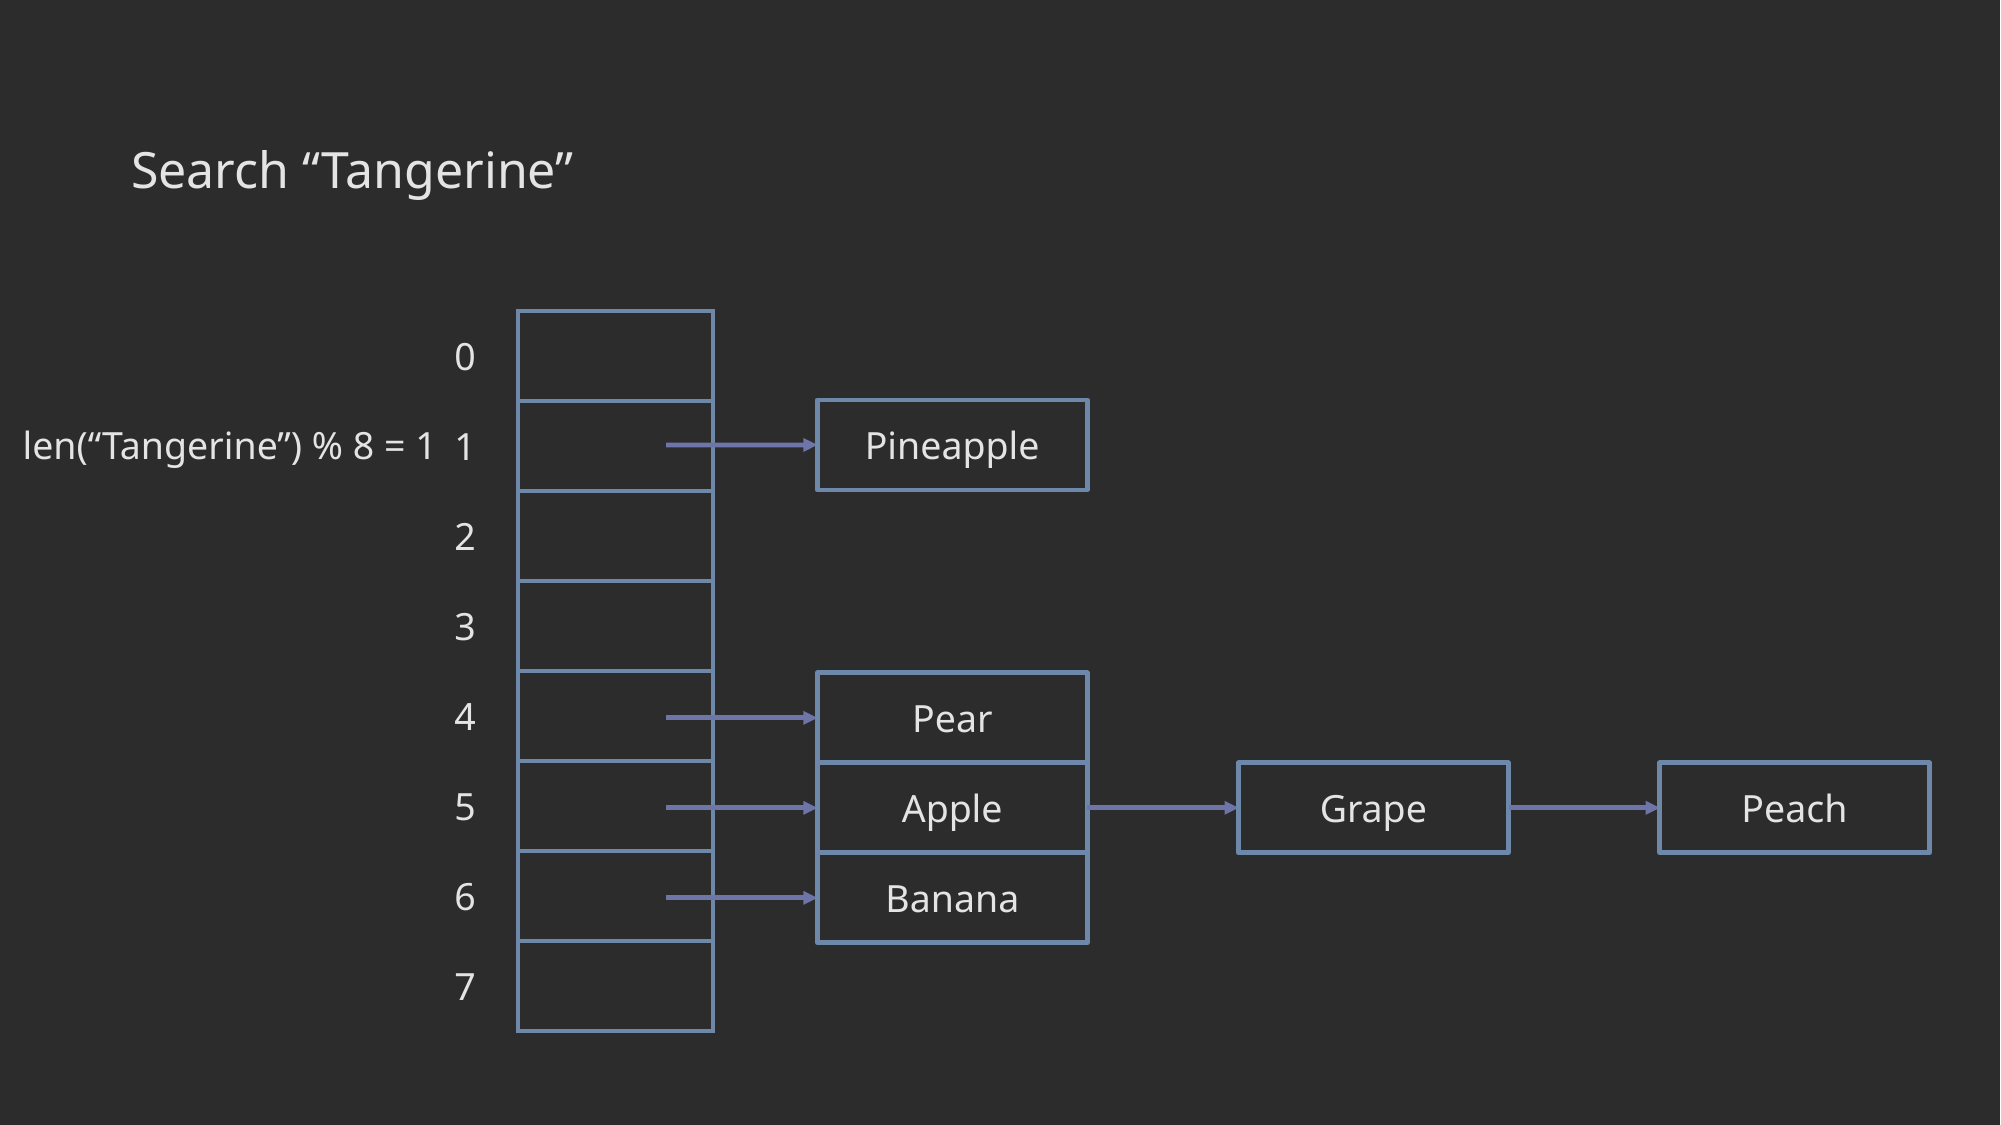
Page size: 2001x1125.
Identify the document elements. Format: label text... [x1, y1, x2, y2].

table_cell [520, 403, 711, 489]
text_box Apple [817, 762, 1088, 852]
table_header [520, 313, 711, 399]
table_cell [520, 763, 711, 849]
text_box len(“Tangerine”) % 8 = 1 [7, 414, 452, 475]
table_cell 1 [413, 401, 516, 491]
text_box Peach [1659, 762, 1930, 853]
table_cell [520, 853, 711, 939]
text_box Pear [817, 672, 1088, 762]
table_cell [520, 673, 711, 759]
table_cell 5 [413, 761, 516, 851]
table_header 0 [413, 311, 516, 401]
table_cell [520, 943, 711, 1029]
text_box Search “Tangerine” [116, 131, 589, 207]
table_cell 6 [413, 851, 516, 941]
table_cell [520, 583, 711, 669]
text_box Pineapple [817, 399, 1088, 490]
table_cell [520, 493, 711, 579]
text_box Grape [1238, 762, 1509, 853]
text_box Banana [817, 852, 1088, 943]
table_cell 7 [413, 941, 516, 1031]
table_cell 2 [413, 491, 516, 581]
table_cell 3 [413, 581, 516, 671]
table_cell 4 [413, 671, 516, 761]
